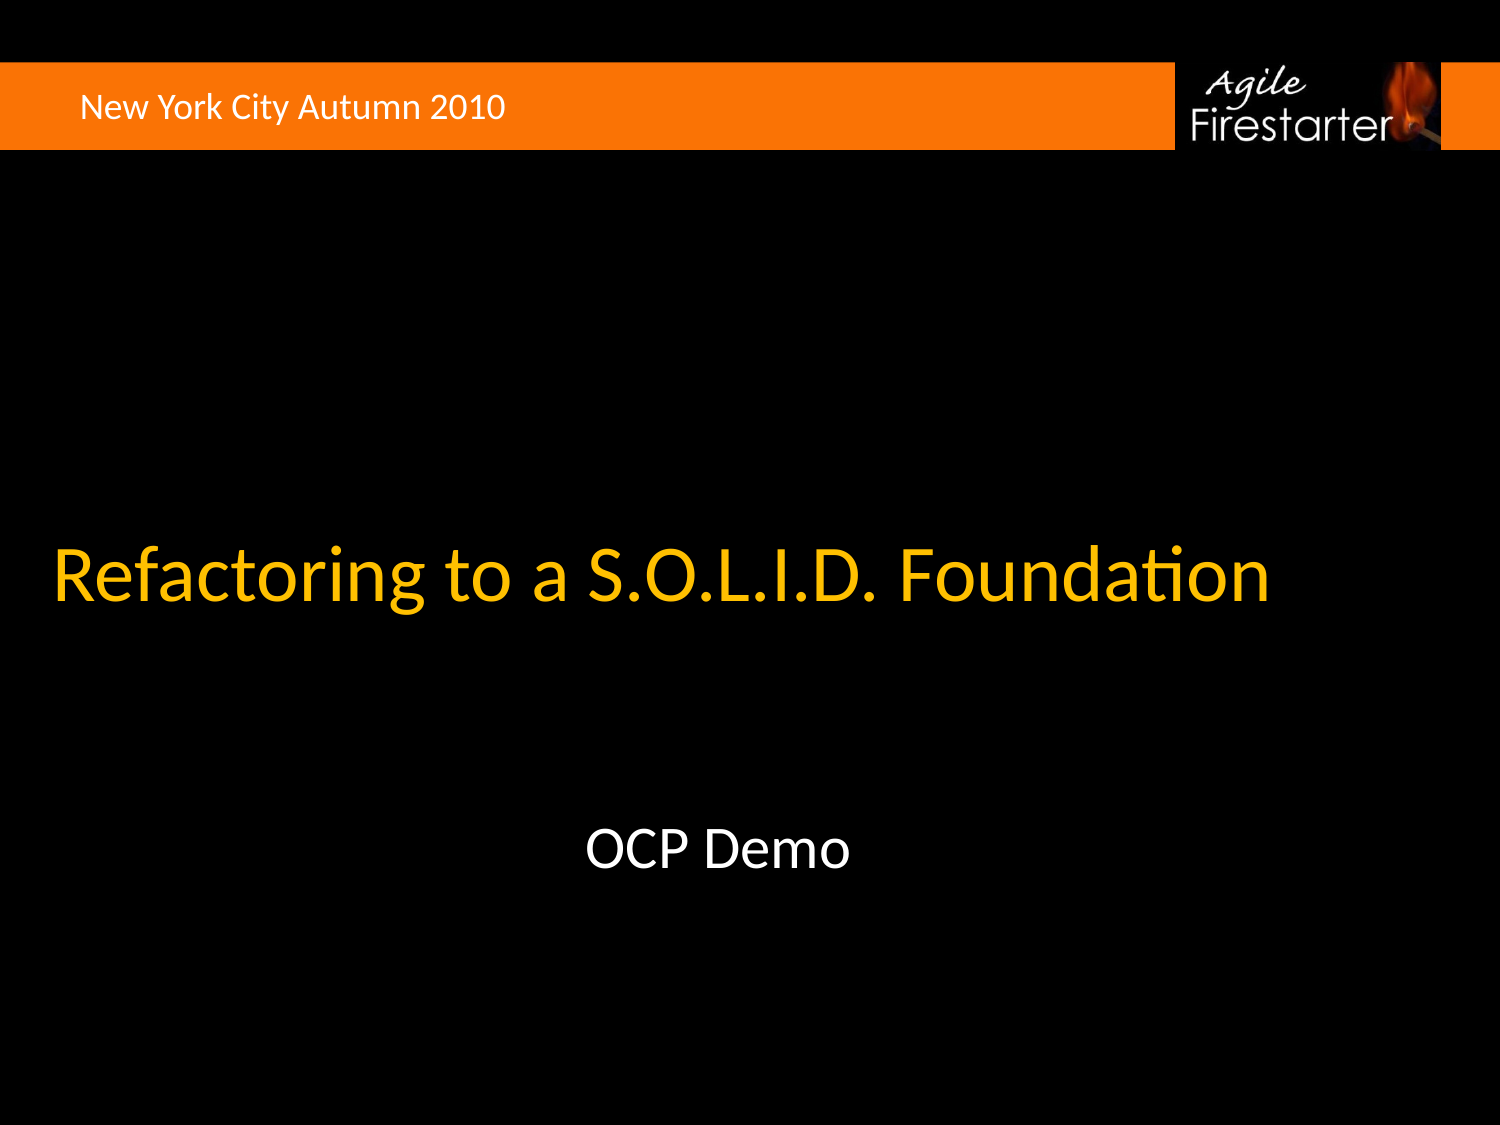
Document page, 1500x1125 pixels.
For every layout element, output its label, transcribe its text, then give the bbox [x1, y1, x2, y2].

picture [1175, 62, 1441, 151]
title Refactoring to a S.O.L.I.D. Foundation [37, 474, 1400, 663]
text_box OCP Demo [37, 799, 1400, 888]
